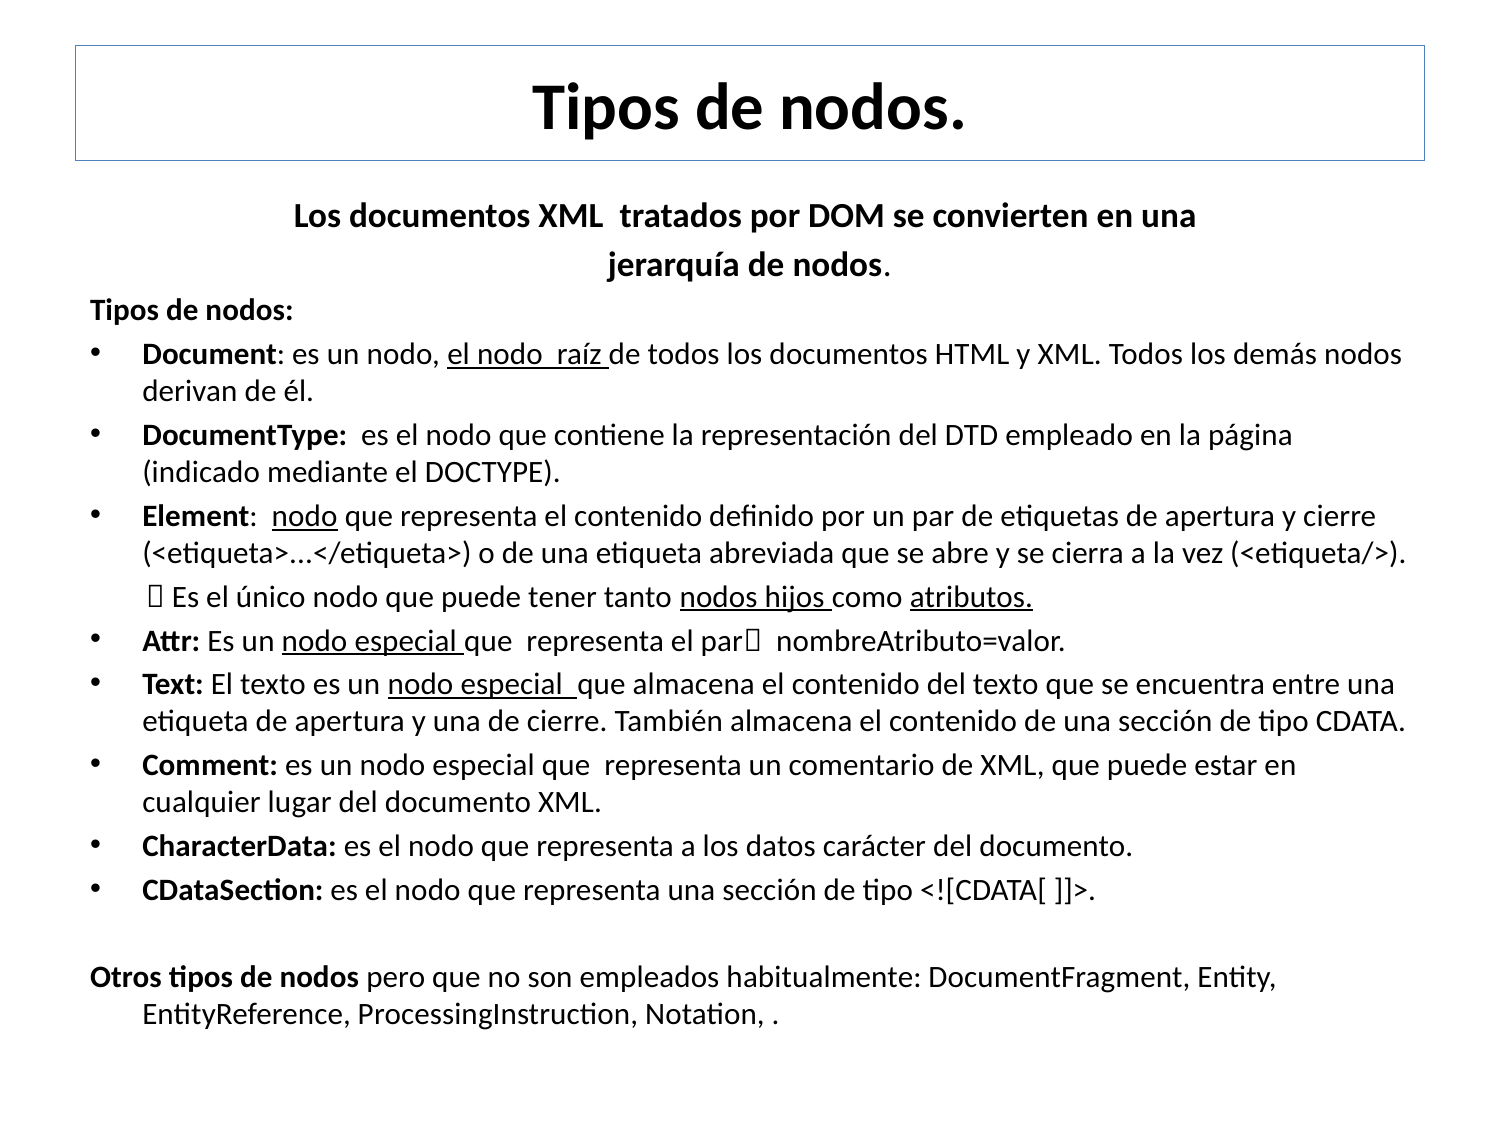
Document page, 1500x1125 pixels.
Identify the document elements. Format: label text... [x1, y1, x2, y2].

list Los documentos XML tratados por DOM se convierten en una jerarquía de nodos. Tipos de nodos: Document: es un nodo, el nodo raíz de todos los documentos HTML y XML. Todos los demás nodos derivan de él. DocumentType: es el nodo que contiene la representación del DTD empleado en la página (indicado mediante el DOCTYPE). Element: nodo que representa el contenido definido por un par de etiquetas de apertura y cierre (<etiqueta>...</etiqueta>) o de una etiqueta abreviada que se abre y se cierra a la vez (<etiqueta/>).  Es el único nodo que puede tener tanto nodos hijos como atributos. Attr: Es un nodo especial que representa el par nombreAtributo=valor. Text: El texto es un nodo especial que almacena el contenido del texto que se encuentra entre una etiqueta de apertura y una de cierre. También almacena el contenido de una sección de tipo CDATA. Comment: es un nodo especial que representa un comentario de XML, que puede estar en cualquier lugar del documento XML. CharacterData: es el nodo que representa a los datos carácter del documento. CDataSection: es el nodo que representa una sección de tipo <![CDATA[ ]]>. Otros tipos de nodos pero que no son empleados habitualmente: DocumentFragment, Entity, EntityReference, ProcessingInstruction, Notation, . [75, 184, 1425, 1094]
title Tipos de nodos. [75, 45, 1425, 161]
